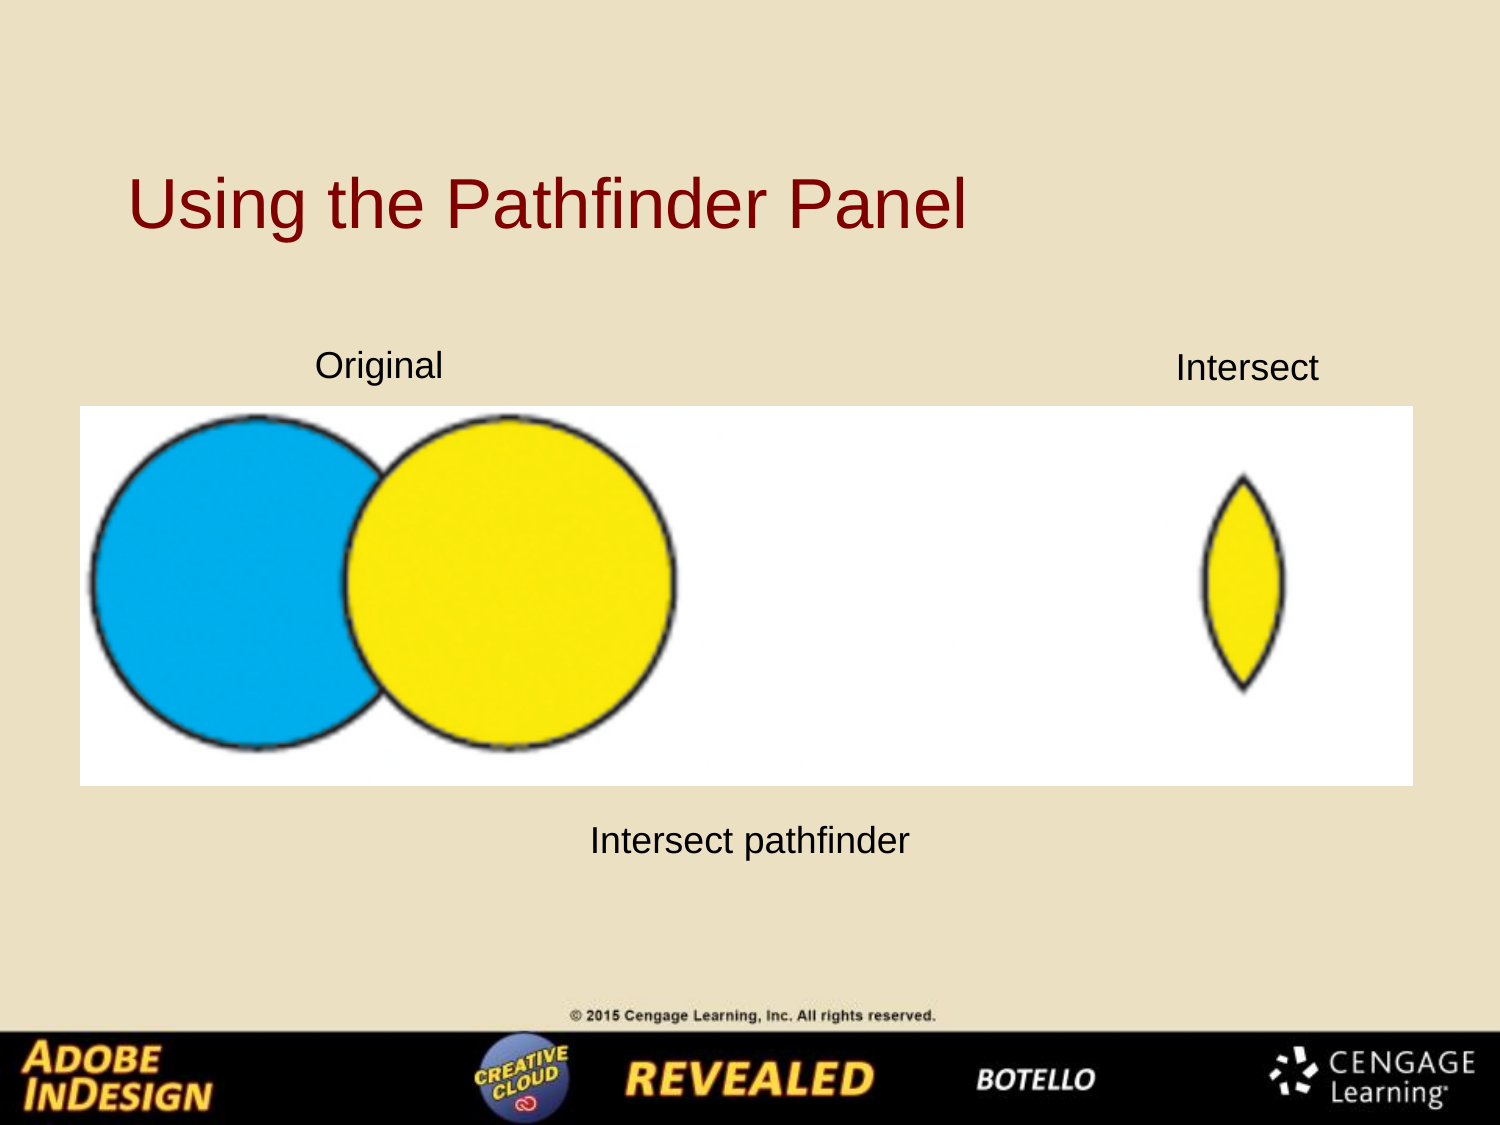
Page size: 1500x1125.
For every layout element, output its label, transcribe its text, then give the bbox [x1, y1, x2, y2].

picture [0, 863, 1500, 1125]
title Using the Pathfinder Panel [112, 99, 1388, 300]
text_box Intersect [1081, 335, 1413, 390]
picture [0, 0, 1500, 808]
list Intersect pathfinder [0, 808, 1500, 863]
text_box Original [213, 333, 545, 388]
